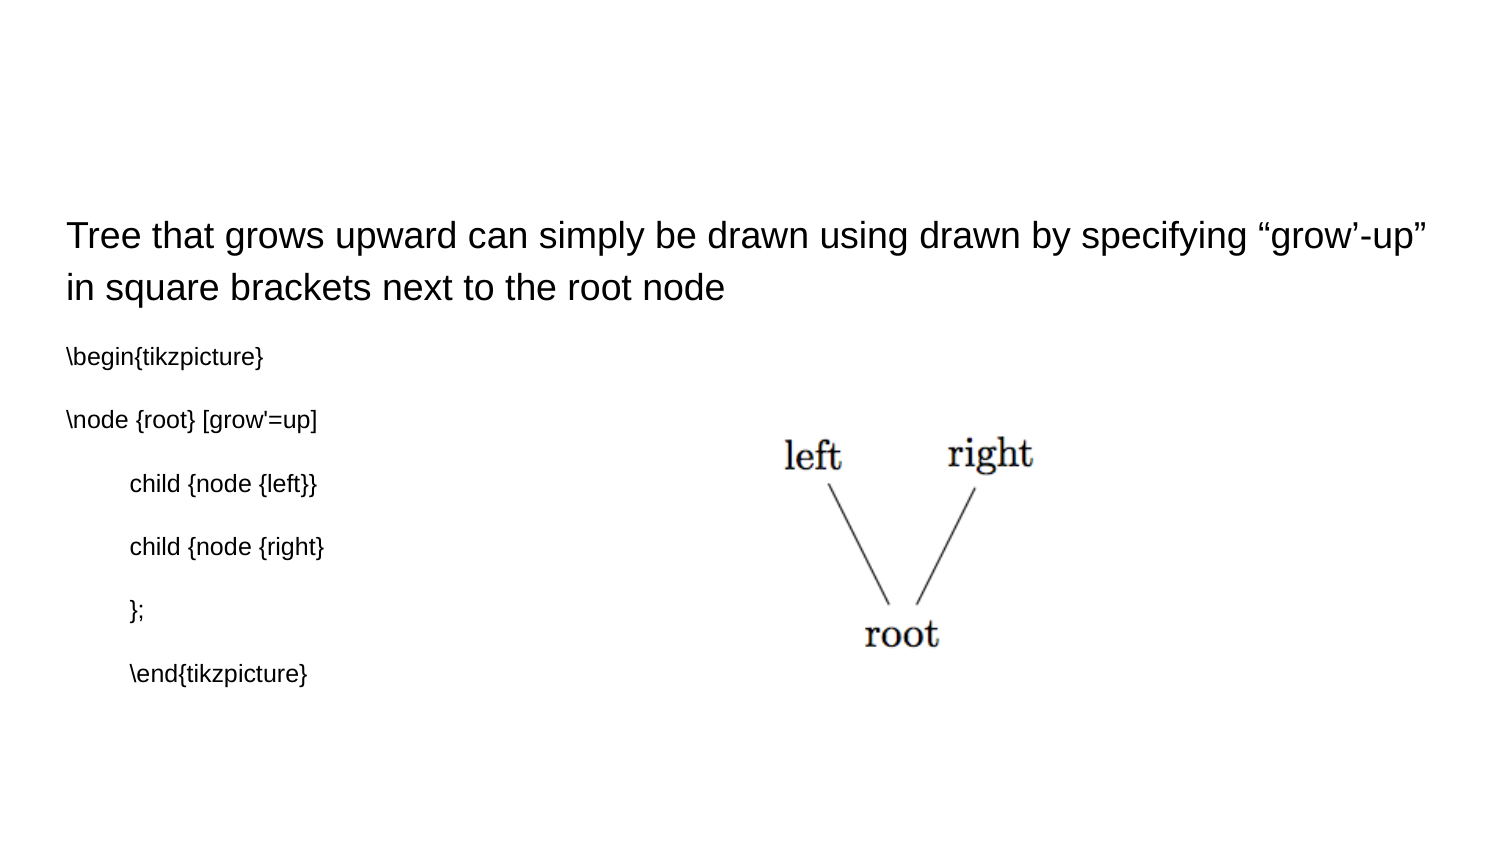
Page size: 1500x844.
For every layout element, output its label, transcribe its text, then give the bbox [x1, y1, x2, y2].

list Tree that grows upward can simply be drawn using drawn by specifying “grow’-up” in square brackets next to the root node \begin{tikzpicture} \node {root} [grow'=up] child {node {left}} child {node {right} }; \end{tikzpicture} [51, 189, 1449, 750]
picture [701, 374, 1162, 716]
